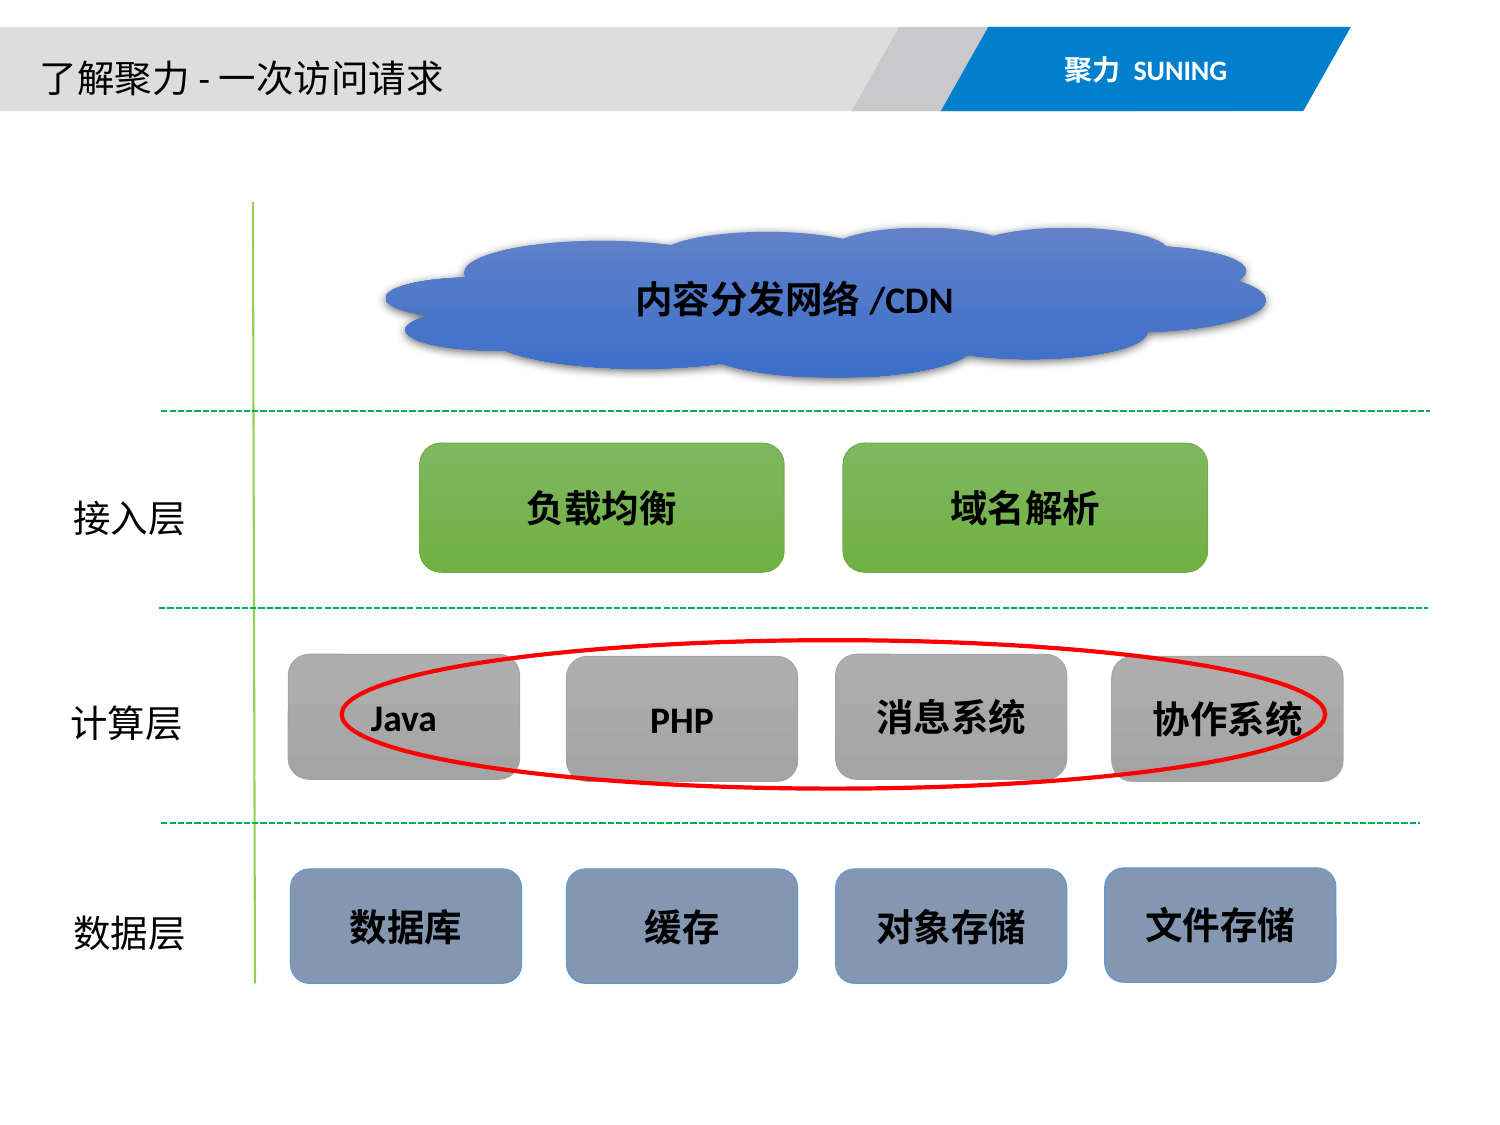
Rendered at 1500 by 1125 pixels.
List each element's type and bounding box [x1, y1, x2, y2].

text_box [55, 202, 1431, 984]
text_box [0, 26, 1351, 112]
